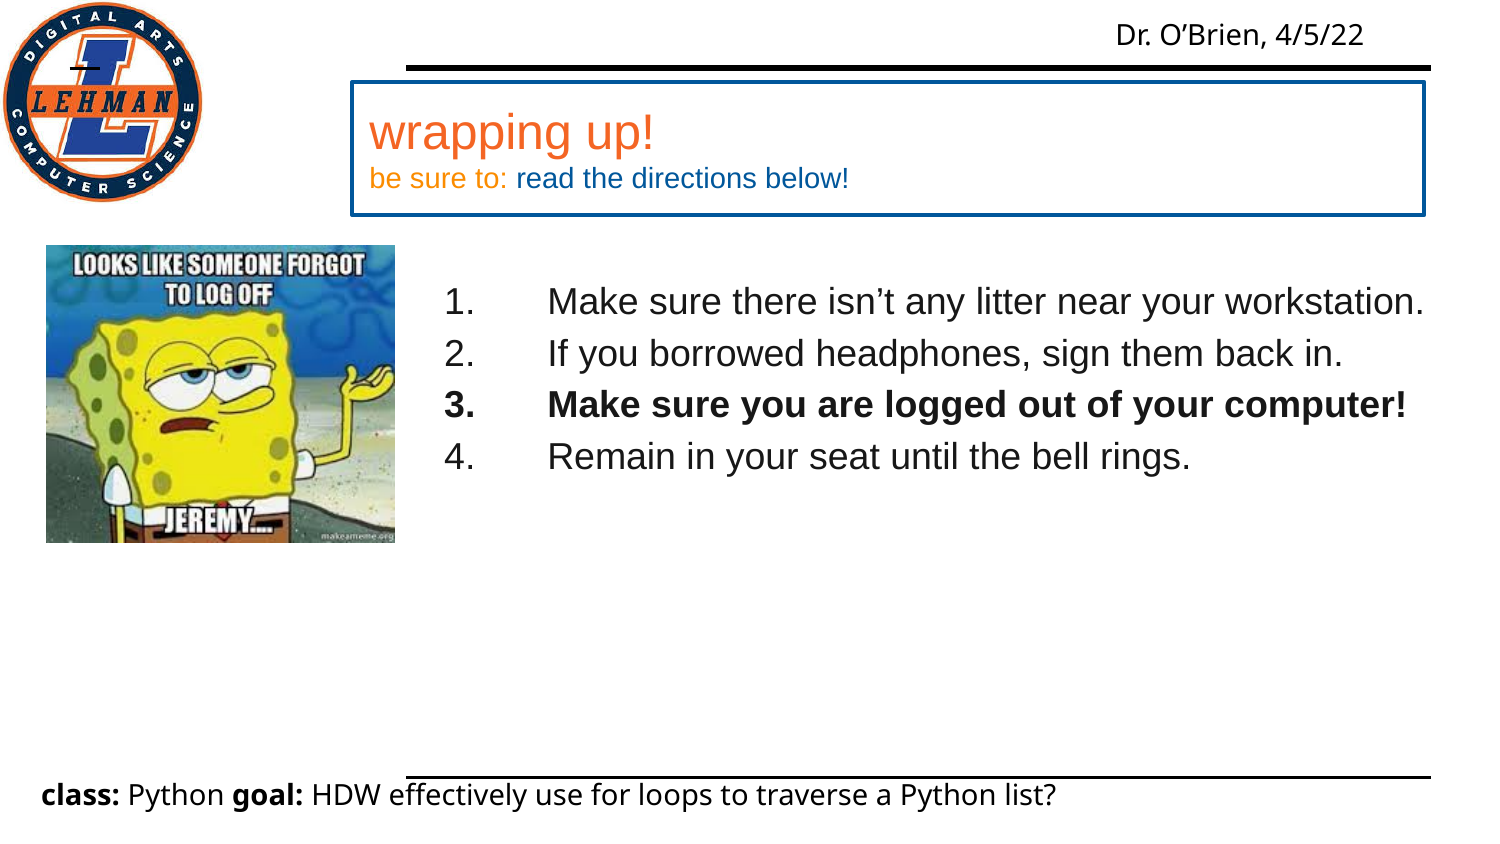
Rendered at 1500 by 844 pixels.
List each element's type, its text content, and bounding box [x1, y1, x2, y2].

picture [45, 245, 396, 543]
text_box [351, 81, 1425, 216]
text_box Make sure there isn’t any litter near your workstation. If you borrowed headphones, sign them back in. Make sure you are logged out of your computer! Remain in your seat until the bell rings. [404, 230, 1500, 633]
picture [0, 0, 204, 204]
